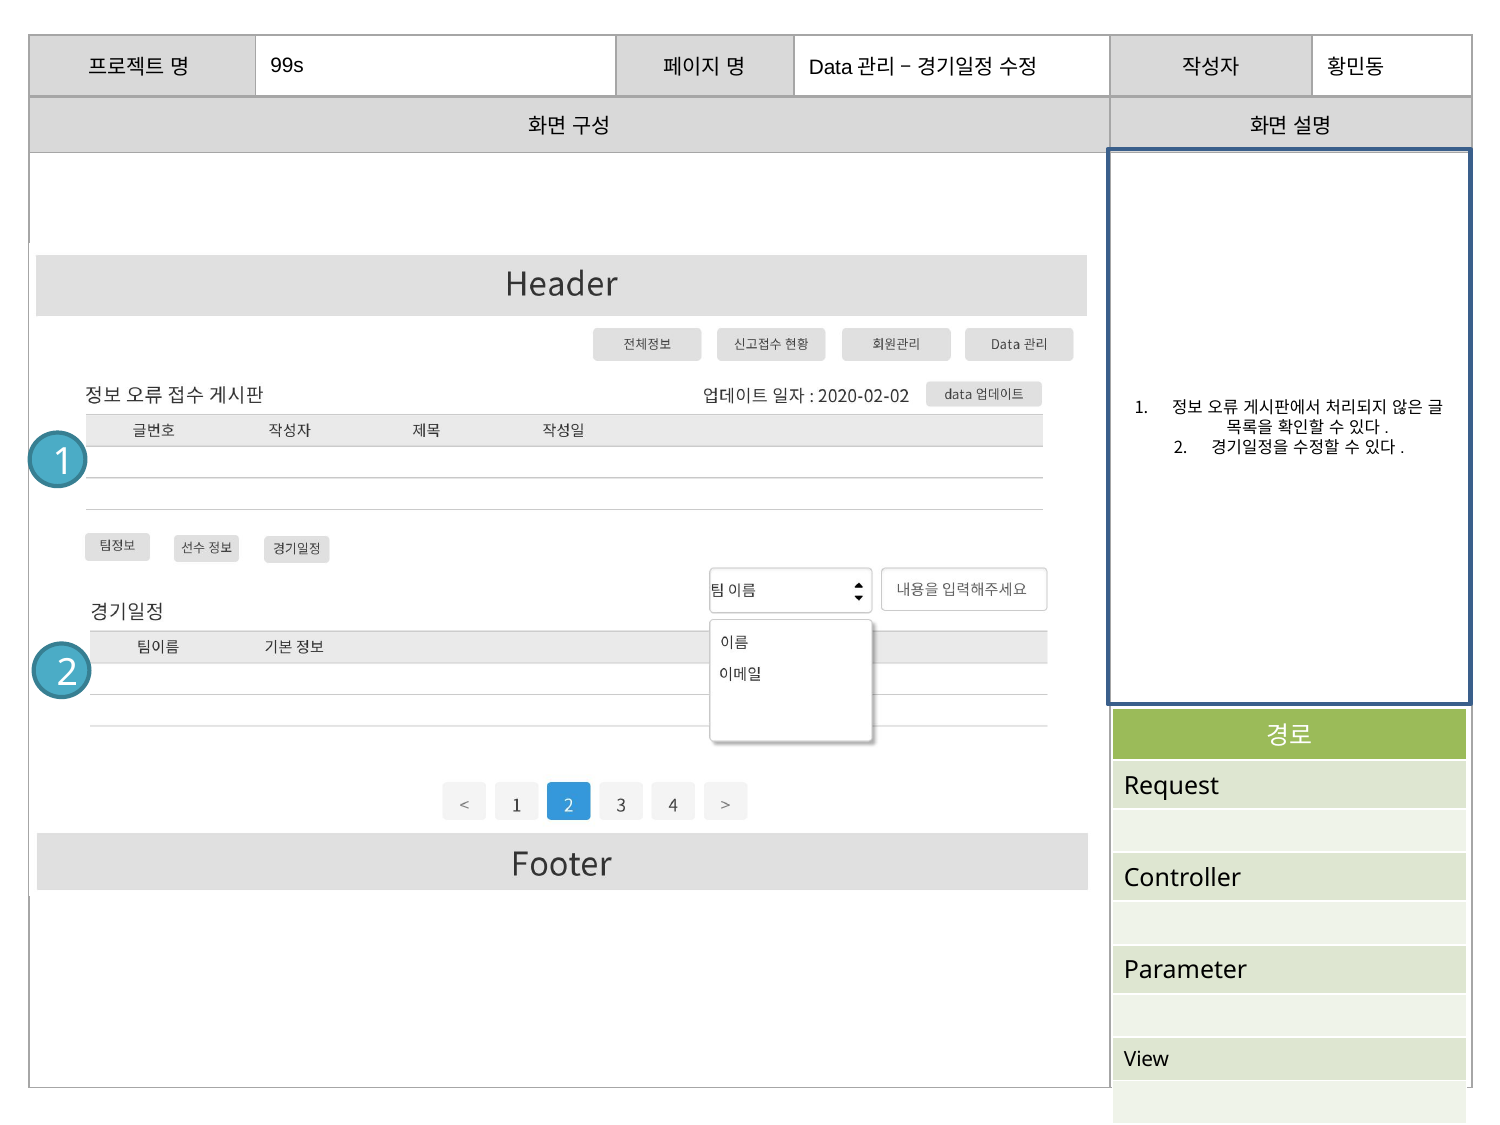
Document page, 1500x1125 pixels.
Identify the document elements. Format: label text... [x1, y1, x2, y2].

table_header 황민동 [1313, 36, 1471, 95]
table_cell Controller [1113, 853, 1466, 900]
table_header 프로젝트 명 [30, 36, 255, 95]
table_cell View [1113, 1038, 1466, 1080]
table_cell Parameter [1113, 946, 1466, 993]
table_header 경로 [1113, 709, 1466, 759]
table_cell [1113, 810, 1466, 851]
table_header 작성자 [1111, 36, 1311, 95]
table_cell Request [1113, 761, 1466, 808]
table_header 화면 구성 [30, 98, 1109, 152]
table_cell [1113, 1081, 1466, 1123]
table_header Data관리 – 경기일정 수정 [795, 36, 1109, 95]
table_cell [1111, 706, 1471, 1087]
table_cell [30, 153, 1109, 1087]
picture [29, 243, 1093, 896]
table_header 99s [256, 36, 615, 95]
table_cell [1113, 902, 1466, 944]
table_cell [1113, 995, 1466, 1036]
text_box 정보 오류 게시판에서 처리되지 않은 글 목록을 확인할 수 있다. 경기일정을 수정할 수 있다. [1106, 147, 1473, 706]
table_header 페이지 명 [617, 36, 793, 95]
table_header 화면 설명 [1111, 98, 1471, 147]
